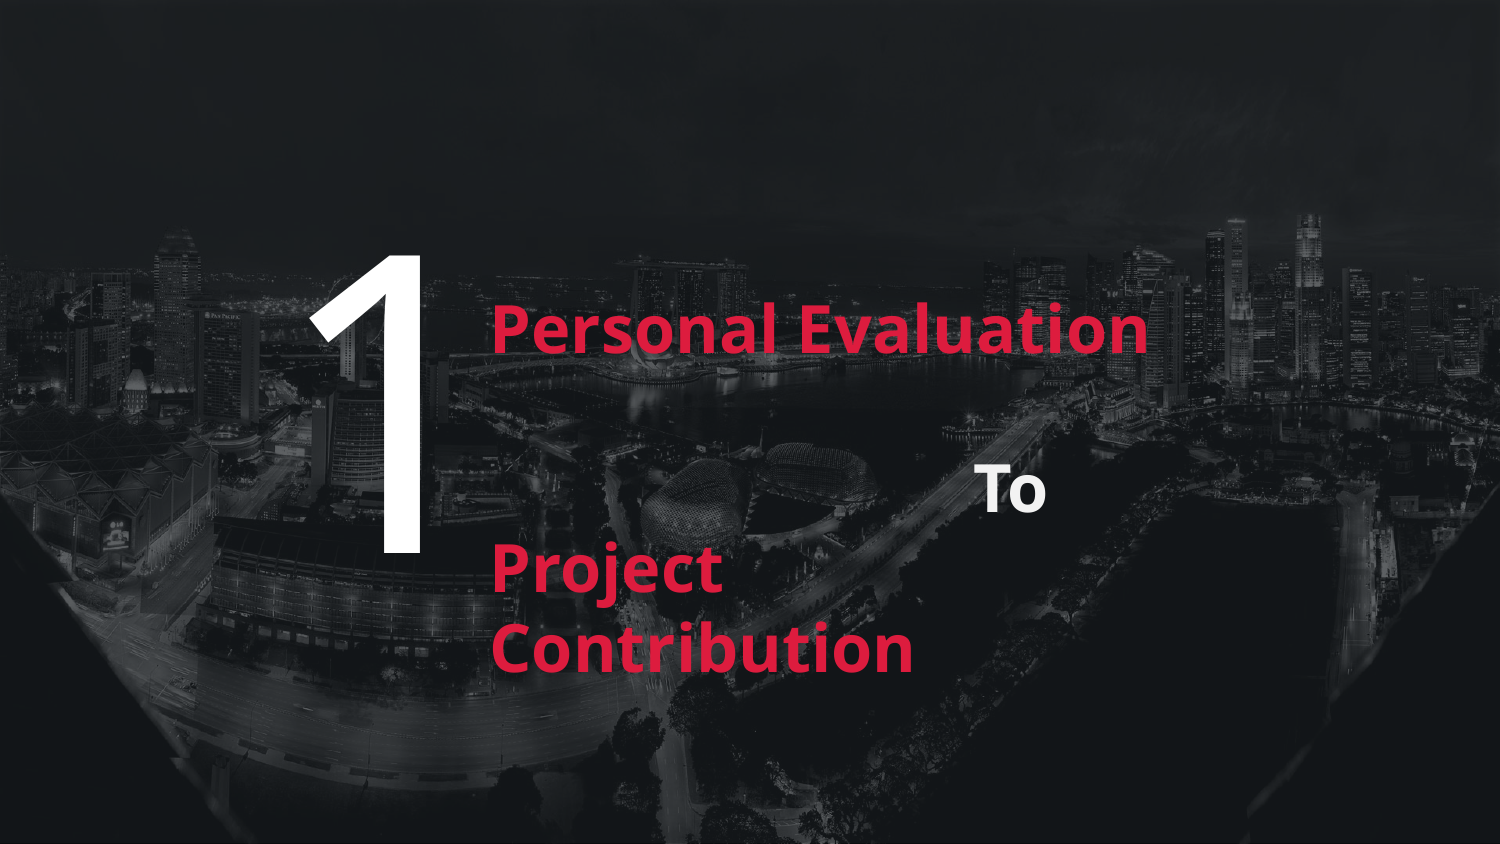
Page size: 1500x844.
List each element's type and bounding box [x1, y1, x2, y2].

text_box [249, 226, 1179, 663]
text_box [0, 0, 1500, 844]
